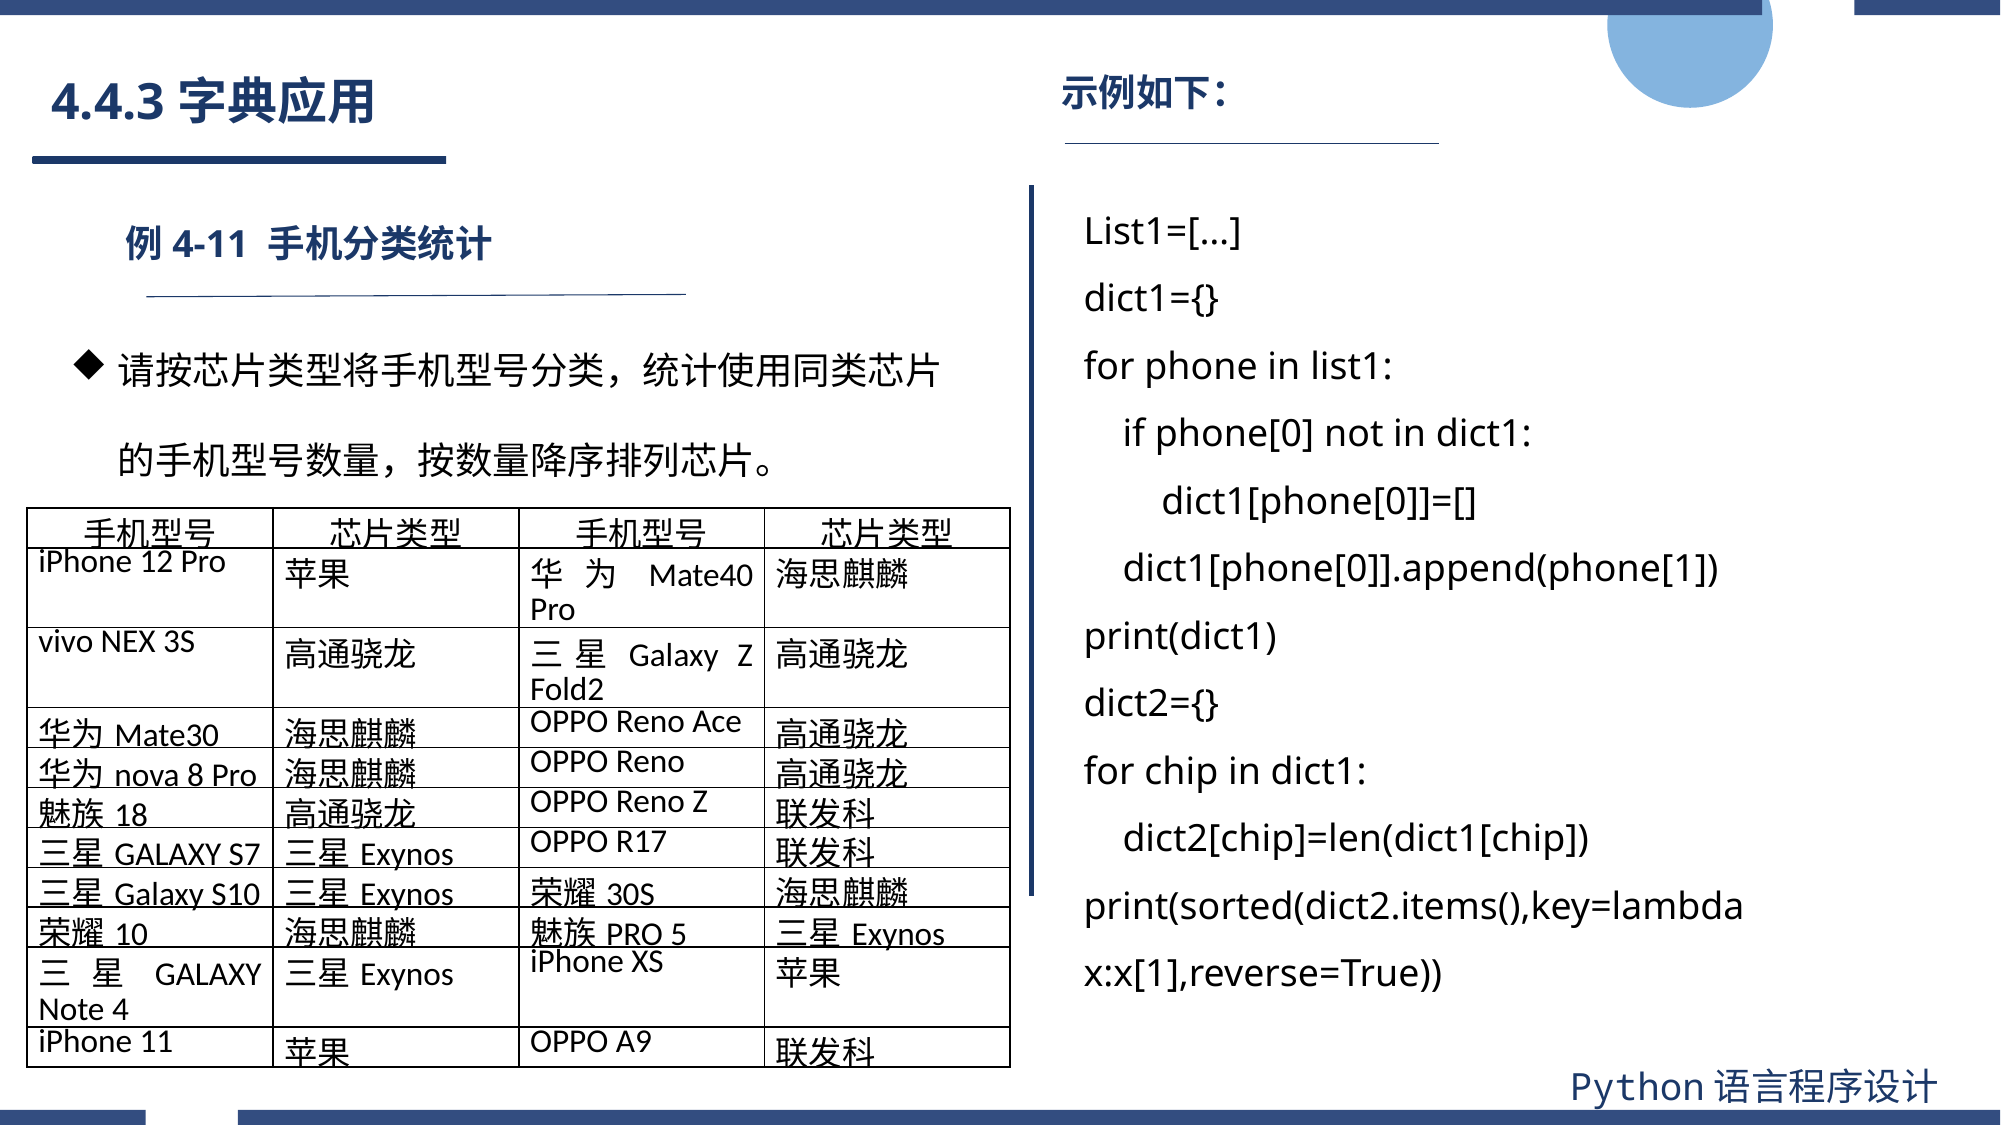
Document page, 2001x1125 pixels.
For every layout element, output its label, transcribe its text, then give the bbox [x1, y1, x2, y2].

table_cell OPPO Reno Ace [520, 708, 764, 747]
table_cell 三星GALAXY Note 4 [28, 948, 272, 1026]
table_cell 三星Exynos [765, 908, 1009, 946]
table_cell iPhone 12 Pro [28, 549, 272, 627]
table_cell 华为Mate40 Pro [520, 549, 764, 627]
table_cell 高通骁龙 [765, 628, 1009, 707]
table_cell 三星Exynos [274, 948, 518, 1026]
table_cell 魅族18 [28, 788, 272, 827]
table_cell OPPO Reno [520, 748, 764, 787]
text_box List1=[…] dict1={} for phone in list1: if phone[0] not in dict1: dict1[phone[0]]=[] dict1[phone[0]].append(phone[1]) print(dict1) dict2={} for chip in dict1: dict2[chip]=len(dict1[chip]) print(sorted(dict2.items(),key=lambda x:x[1],reverse=True)) [1068, 177, 1967, 1002]
text_box 示例如下： [1046, 61, 1556, 122]
table_cell 海思麒麟 [765, 868, 1009, 906]
table_cell 华为nova 8 Pro [28, 748, 272, 787]
table_cell 苹果 [765, 948, 1009, 1026]
table_cell OPPO R17 [520, 828, 764, 867]
table_cell 海思麒麟 [274, 708, 518, 747]
table_cell 三星GALAXY S7 [28, 828, 272, 867]
table_cell 三星Exynos [274, 828, 518, 867]
table_cell 三星Exynos [274, 868, 518, 906]
table_cell 高通骁龙 [274, 628, 518, 707]
table_header 手机型号 [520, 509, 764, 547]
table_cell 华为Mate30 [28, 708, 272, 747]
table_cell 高通骁龙 [765, 708, 1009, 747]
table_header 芯片类型 [765, 509, 1009, 547]
table_cell 联发科 [765, 1028, 1009, 1066]
table_cell iPhone XS [520, 948, 764, 1026]
table_cell vivo NEX 3S [28, 628, 272, 707]
table_cell OPPO Reno Z [520, 788, 764, 827]
table_cell 高通骁龙 [274, 788, 518, 827]
table_cell 联发科 [765, 788, 1009, 827]
table_header 手机型号 [28, 509, 272, 547]
table_cell 魅族PRO 5 [520, 908, 764, 946]
table_cell 荣耀30S [520, 868, 764, 906]
table_cell 海思麒麟 [274, 908, 518, 946]
table_cell 苹果 [274, 549, 518, 627]
text_box 请按芯片类型将手机型号分类，统计使用同类芯片的手机型号数量，按数量降序排列芯片。 [55, 294, 988, 490]
title 4.4.3字典应用 [36, 61, 943, 146]
text_box 例4-11 手机分类统计 [111, 212, 621, 273]
table_cell 高通骁龙 [765, 748, 1009, 787]
table_cell 三星Galaxy Z Fold2 [520, 628, 764, 707]
table_cell 联发科 [765, 828, 1009, 867]
table_cell 三星Galaxy S10 [28, 868, 272, 906]
table_cell 海思麒麟 [274, 748, 518, 787]
table_cell iPhone 11 [28, 1028, 272, 1066]
table_cell 苹果 [274, 1028, 518, 1066]
table_cell 荣耀10 [28, 908, 272, 946]
table_cell 海思麒麟 [765, 549, 1009, 627]
table_header 芯片类型 [274, 509, 518, 547]
table_cell OPPO A9 [520, 1028, 764, 1066]
